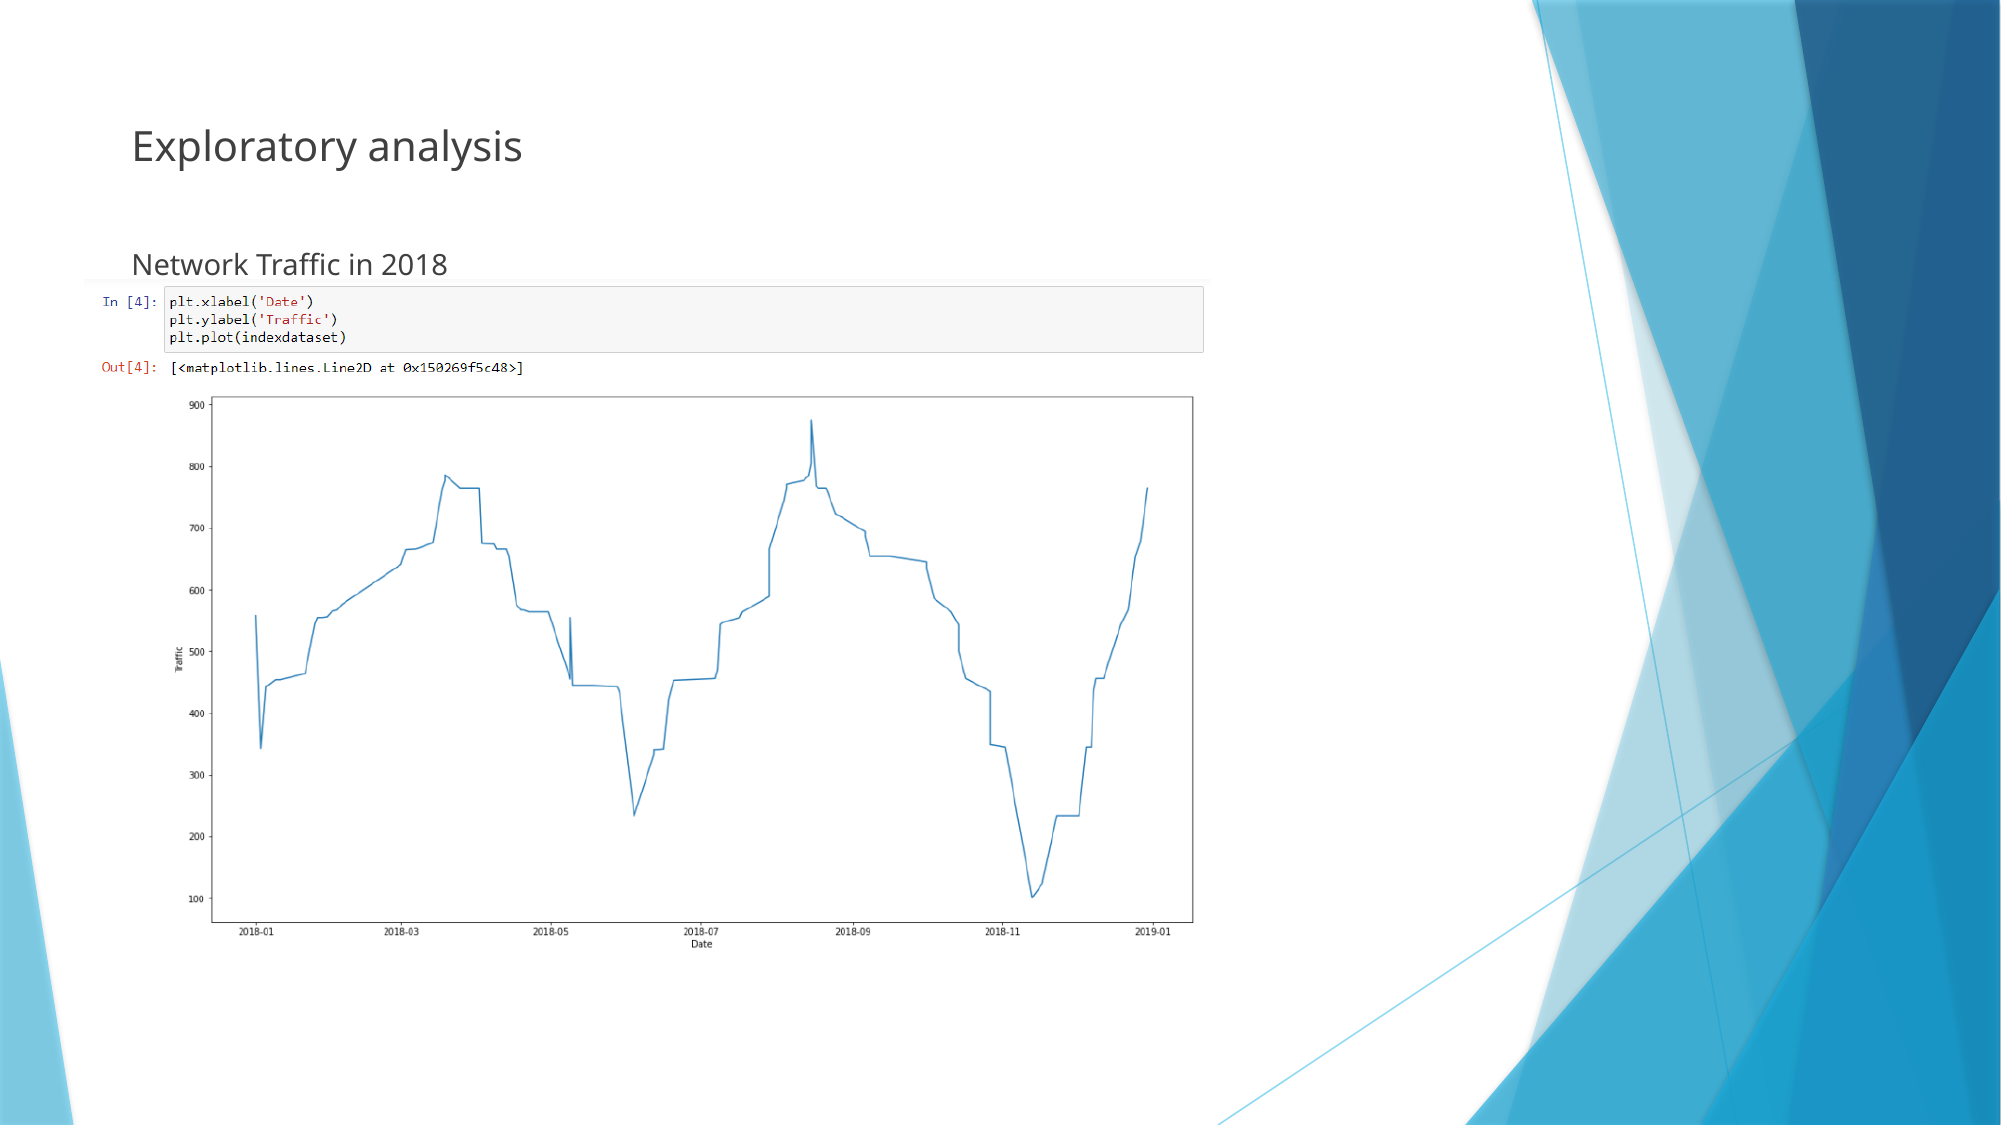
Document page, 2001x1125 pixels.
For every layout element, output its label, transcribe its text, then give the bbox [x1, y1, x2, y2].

picture [83, 278, 1211, 951]
list Exploratory analysis Network Traffic in 2018 [116, 112, 1522, 992]
